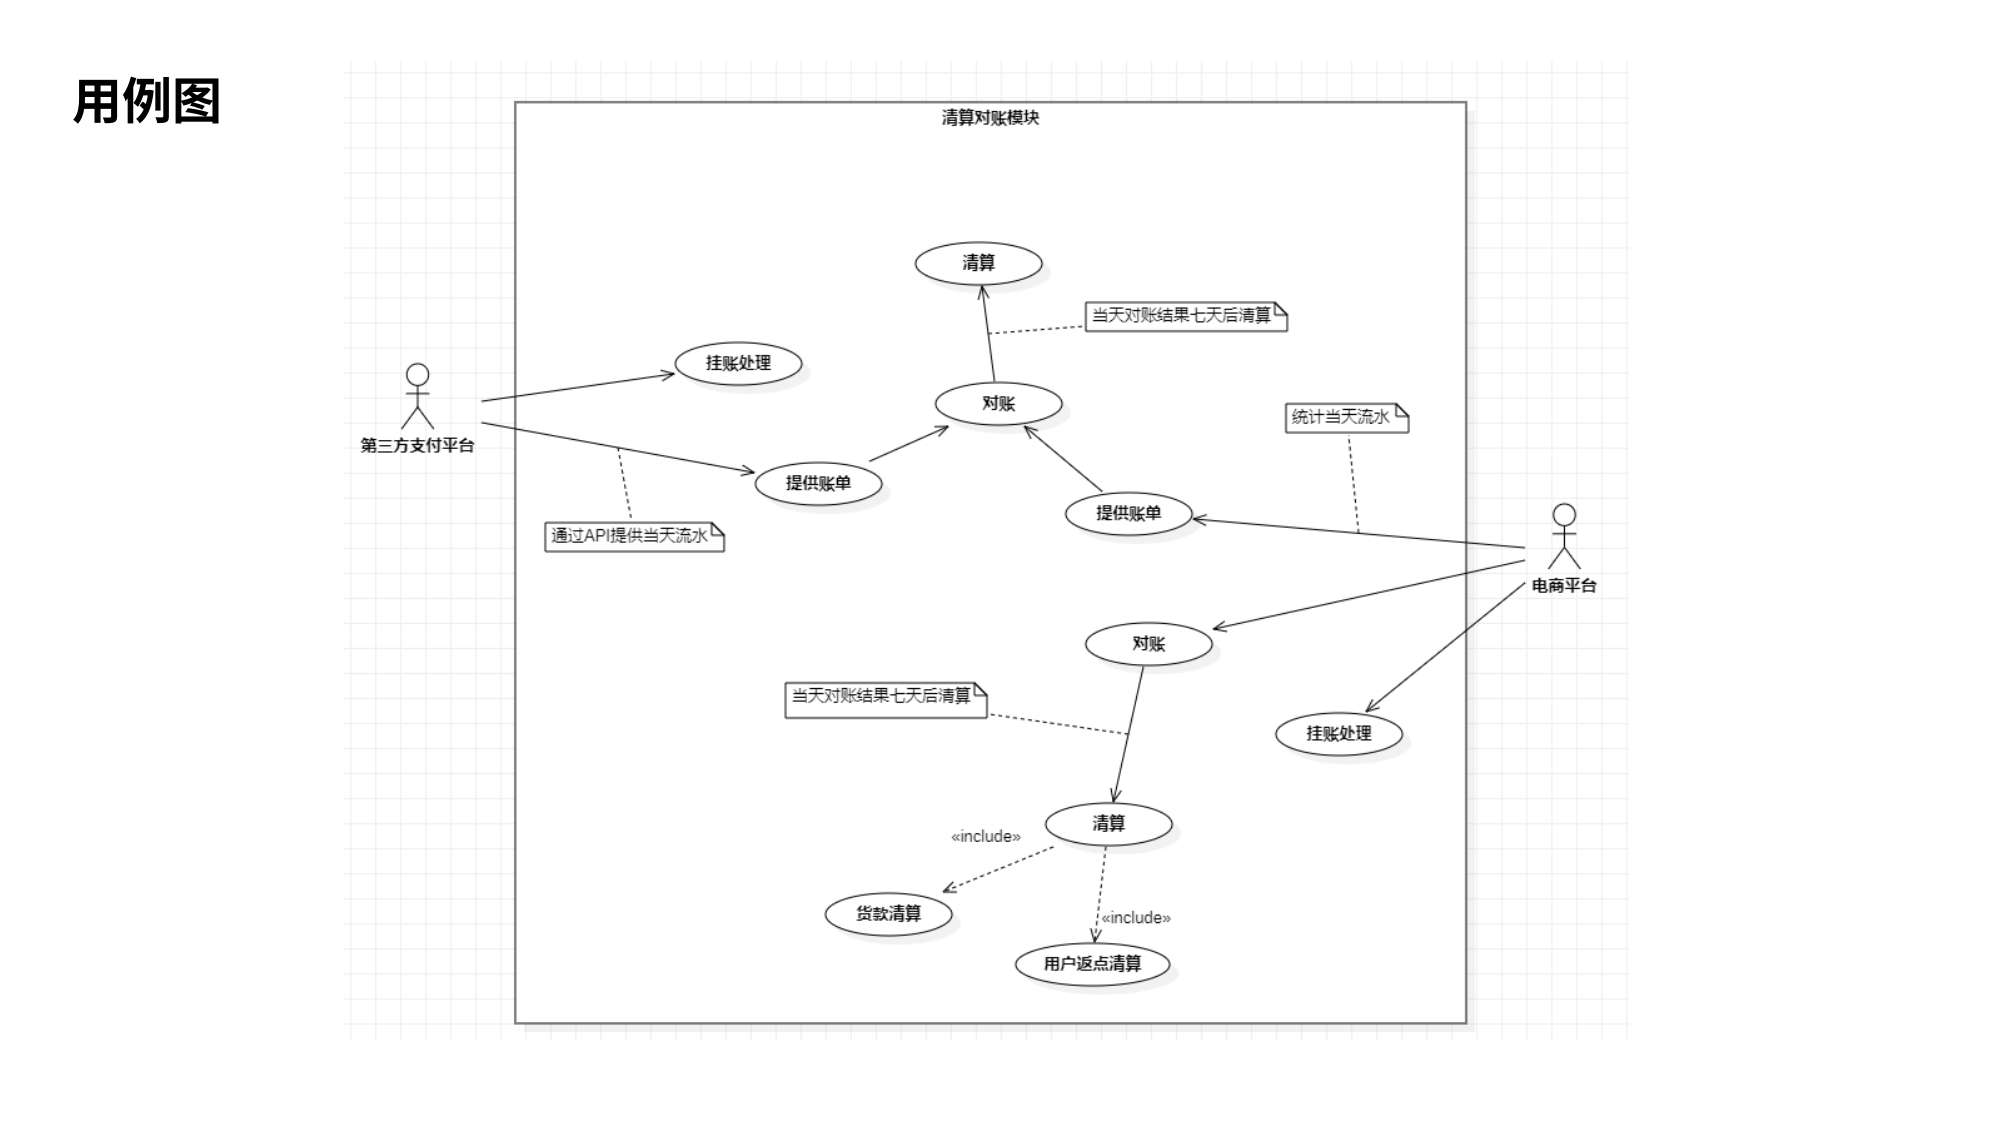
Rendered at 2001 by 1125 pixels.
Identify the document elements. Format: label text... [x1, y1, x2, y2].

picture [344, 61, 1629, 1041]
text_box 用例图 [58, 61, 265, 137]
